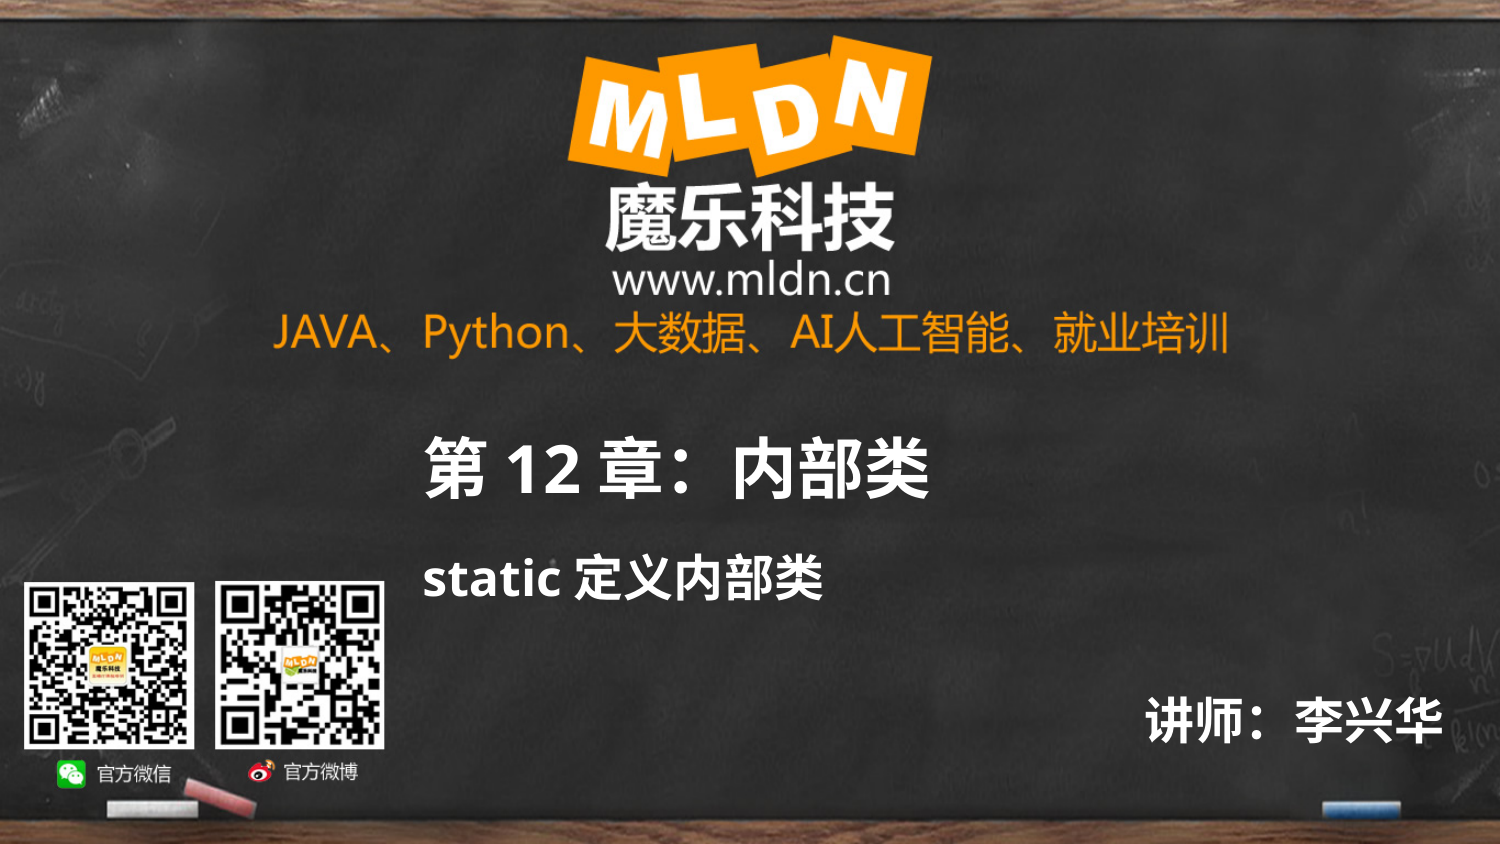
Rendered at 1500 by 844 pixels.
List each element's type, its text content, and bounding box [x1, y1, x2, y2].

title 第12章：内部类 [407, 395, 1462, 538]
subtitle static定义内部类 [407, 538, 1462, 654]
picture [0, 0, 1500, 844]
